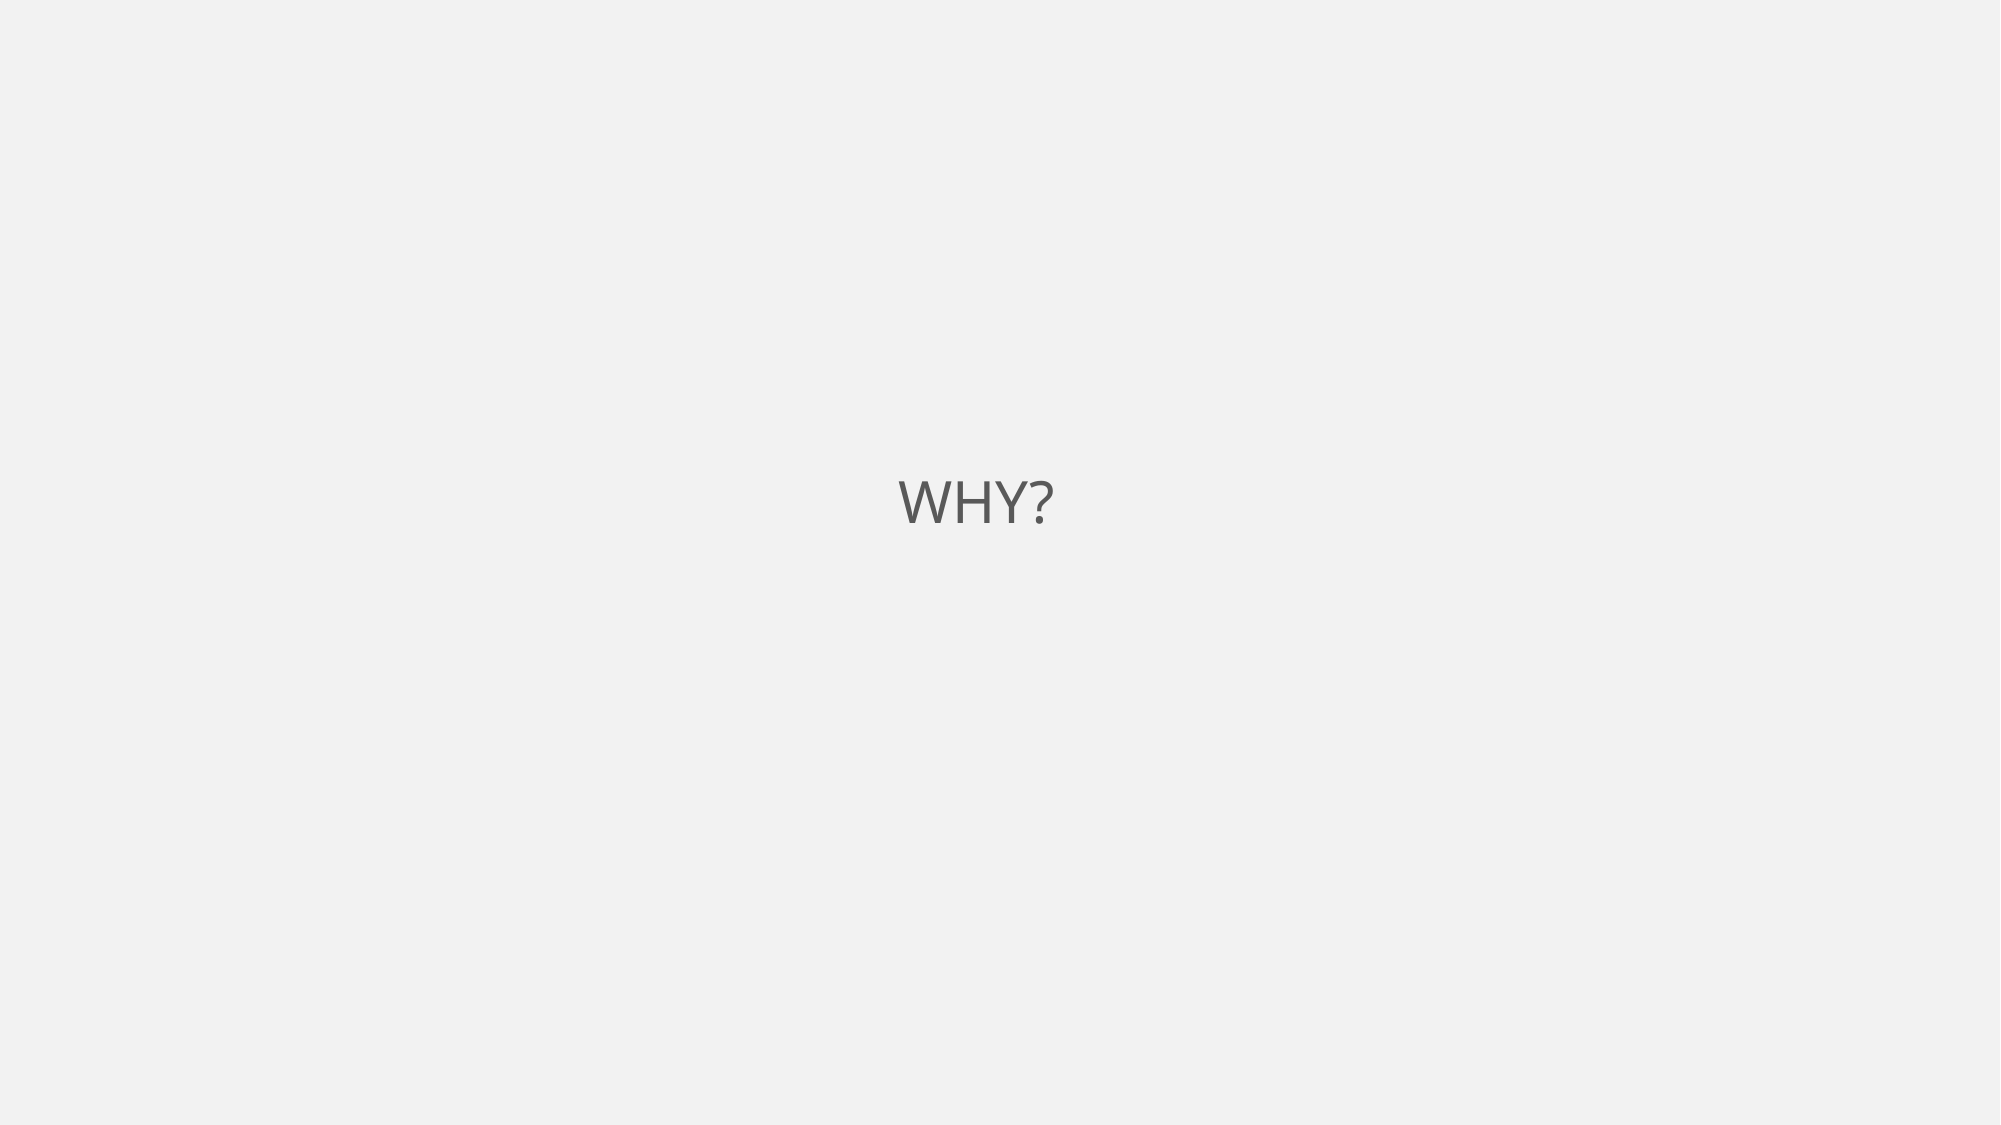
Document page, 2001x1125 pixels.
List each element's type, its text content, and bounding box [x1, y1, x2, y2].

text_box WHY? [883, 457, 1071, 543]
